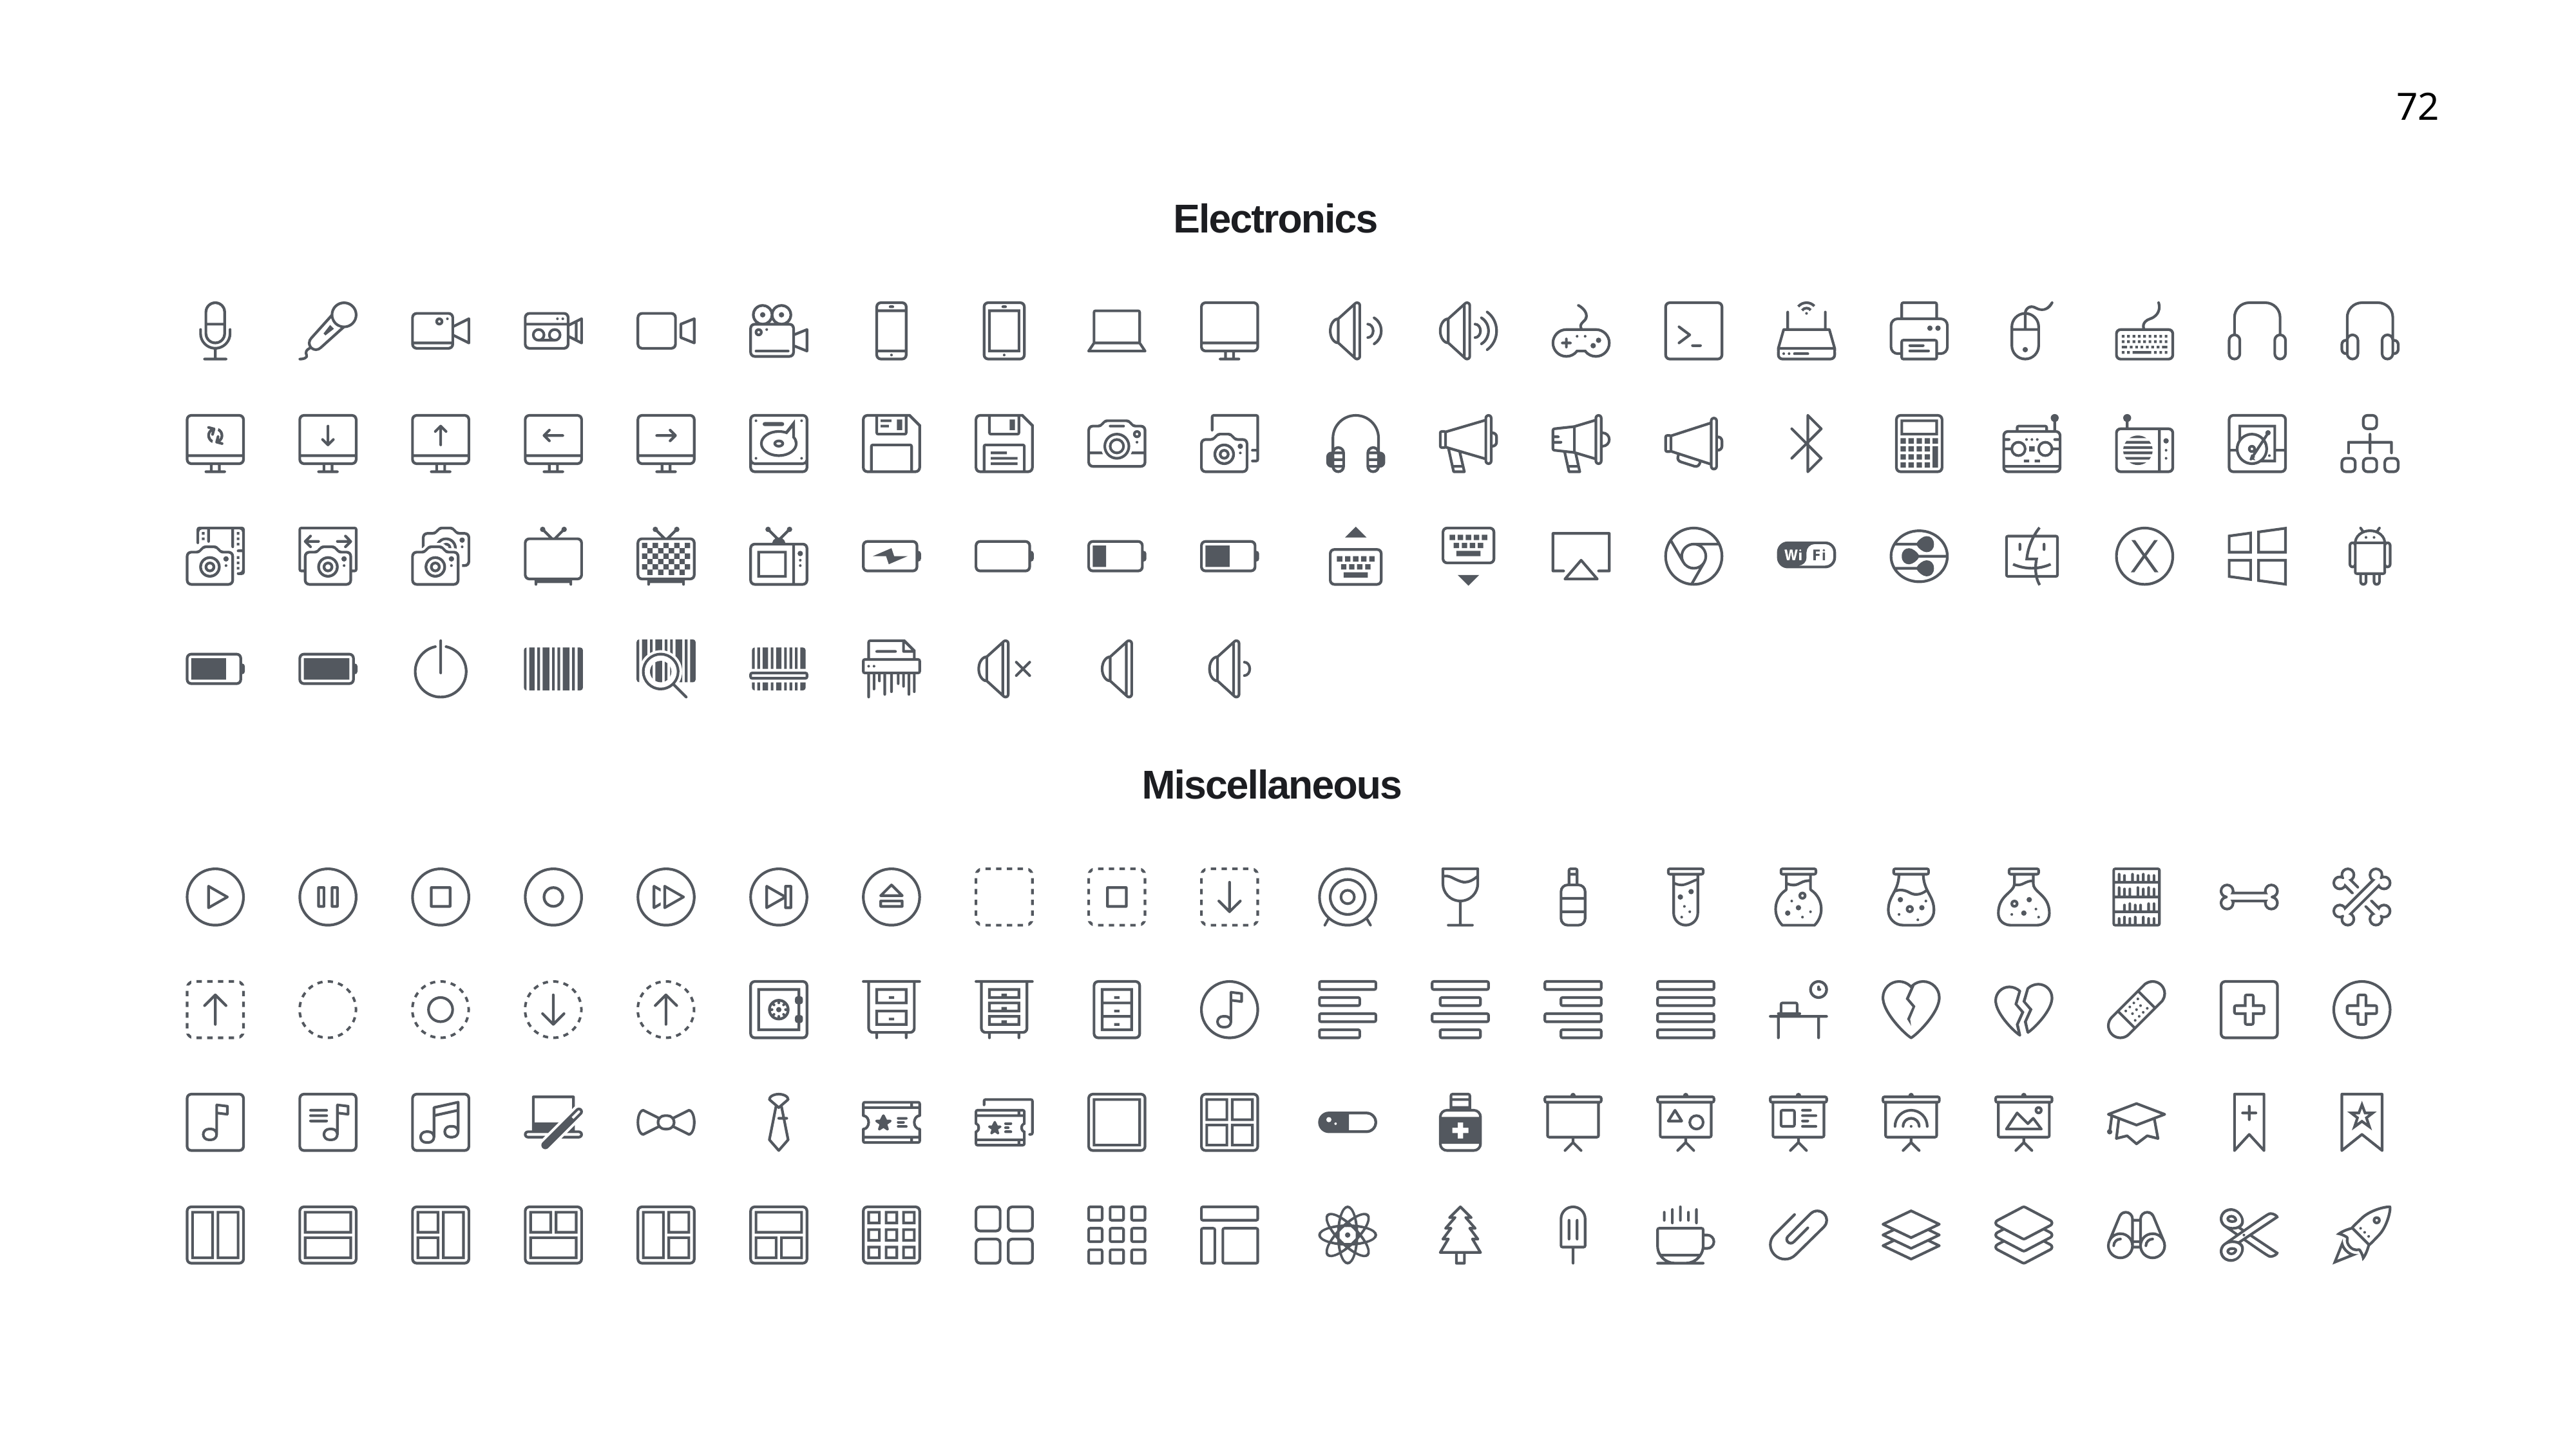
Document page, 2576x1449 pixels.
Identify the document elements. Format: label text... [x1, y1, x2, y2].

text_box [985, 923, 991, 927]
text_box [685, 639, 688, 683]
text_box [1109, 1205, 1125, 1222]
text_box [1217, 880, 1242, 913]
text_box [196, 980, 202, 983]
text_box [1221, 1227, 1259, 1265]
text_box [1485, 310, 1498, 352]
text_box [636, 639, 640, 683]
text_box [352, 1017, 356, 1023]
text_box [1141, 867, 1146, 873]
text_box [1087, 419, 1147, 468]
text_box [1210, 867, 1216, 871]
text_box [1318, 1012, 1377, 1023]
text_box [1143, 889, 1147, 895]
text_box [683, 987, 690, 994]
text_box [1457, 574, 1480, 586]
text_box [1769, 1001, 1828, 1039]
text_box [524, 526, 583, 586]
text_box [338, 1032, 344, 1037]
text_box [646, 1029, 652, 1035]
text_box [1889, 301, 1949, 361]
text_box [1031, 910, 1034, 916]
text_box [577, 647, 583, 691]
text_box [1243, 923, 1248, 927]
text_box [207, 980, 213, 983]
text_box [2115, 301, 2175, 361]
text_box [1087, 1205, 1104, 1222]
text_box [218, 980, 224, 983]
text_box [784, 647, 787, 669]
text_box [675, 1032, 682, 1037]
text_box [636, 1205, 696, 1265]
text_box [298, 1001, 302, 1008]
text_box [1769, 1209, 1828, 1261]
text_box [1087, 309, 1147, 353]
text_box [563, 1032, 569, 1037]
text_box [317, 1034, 323, 1039]
text_box [749, 671, 808, 680]
text_box [1882, 980, 1941, 1039]
text_box [1687, 1211, 1690, 1222]
text_box [524, 867, 583, 927]
text_box [1777, 541, 1837, 569]
text_box [636, 867, 696, 927]
text_box [411, 867, 470, 927]
text_box [749, 304, 808, 358]
text_box [1015, 661, 1031, 677]
text_box [411, 1001, 415, 1008]
text_box [186, 867, 245, 927]
text_box [430, 1034, 436, 1039]
text_box [664, 639, 668, 652]
text_box [975, 1108, 1026, 1147]
text_box [1221, 923, 1227, 927]
text_box [1200, 910, 1203, 916]
text_box [1431, 1012, 1490, 1023]
text_box [2347, 433, 2393, 455]
text_box [654, 993, 678, 1026]
text_box [975, 1205, 1002, 1233]
text_box [1994, 985, 2025, 1037]
text_box [1109, 867, 1114, 871]
text_box [1109, 923, 1114, 927]
text_box [1318, 980, 1377, 991]
text_box [1318, 867, 1377, 927]
text_box [1656, 1092, 1715, 1152]
text_box [862, 540, 921, 573]
text_box [430, 980, 436, 985]
text_box [1560, 1028, 1603, 1039]
text_box [1109, 1248, 1125, 1265]
text_box [239, 1034, 245, 1039]
text_box [636, 1108, 696, 1136]
text_box [977, 639, 1010, 699]
text_box [1208, 639, 1241, 699]
text_box [298, 526, 358, 586]
text_box [542, 1034, 549, 1039]
text_box [317, 980, 323, 985]
text_box [1997, 867, 2051, 927]
text_box [1119, 867, 1125, 871]
text_box [1100, 639, 1133, 699]
text_box [2383, 457, 2400, 473]
text_box [639, 992, 645, 998]
text_box [1373, 316, 1383, 345]
text_box [541, 1107, 583, 1150]
text_box [982, 1098, 1034, 1136]
text_box [752, 647, 755, 669]
text_box [768, 1092, 790, 1152]
text_box [1200, 867, 1206, 873]
text_box [242, 990, 245, 996]
text_box [1671, 1208, 1674, 1225]
text_box [975, 1237, 1002, 1265]
text_box [298, 413, 358, 473]
text_box [1200, 540, 1259, 573]
text_box [1656, 1227, 1715, 1265]
text_box [1200, 980, 1259, 1039]
text_box [655, 980, 661, 985]
text_box [1438, 1092, 1482, 1152]
text_box [524, 1205, 583, 1265]
text_box [464, 996, 469, 1003]
text_box [524, 413, 583, 473]
text_box [655, 1034, 662, 1039]
text_box [749, 526, 808, 586]
text_box [524, 647, 527, 691]
text_box [557, 647, 560, 691]
text_box [529, 647, 535, 691]
text_box [2106, 1211, 2166, 1260]
text_box [1087, 889, 1091, 895]
text_box [1438, 413, 1498, 473]
text_box [1221, 867, 1227, 871]
text_box [542, 980, 548, 985]
text_box [642, 639, 647, 661]
text_box [795, 647, 798, 669]
text_box [665, 1036, 672, 1039]
text_box [2219, 1208, 2279, 1262]
text_box [645, 984, 652, 990]
text_box [757, 682, 760, 691]
text_box [414, 645, 468, 699]
text_box [675, 639, 683, 683]
text_box [1017, 923, 1024, 927]
text_box [1543, 1092, 1603, 1152]
text_box [1994, 1092, 2054, 1152]
text_box [411, 1092, 470, 1152]
text_box [239, 980, 245, 986]
text_box [533, 984, 539, 990]
text_box [1551, 413, 1611, 473]
text_box [975, 980, 1034, 1039]
text_box [1210, 923, 1216, 927]
text_box [1028, 867, 1033, 873]
text_box [975, 540, 1034, 573]
text_box [1106, 886, 1128, 908]
text_box [1790, 413, 1823, 473]
text_box [464, 1017, 469, 1023]
text_box [562, 982, 569, 987]
text_box [1560, 867, 1587, 927]
text_box [1200, 889, 1203, 895]
text_box [1200, 301, 1259, 361]
text_box [1200, 878, 1203, 884]
text_box [1797, 301, 1815, 308]
text_box [1438, 1028, 1482, 1039]
text_box [411, 413, 470, 473]
text_box [1473, 323, 1482, 339]
text_box [655, 639, 662, 651]
text_box [1087, 900, 1091, 905]
text_box [1087, 921, 1093, 926]
text_box [1656, 1028, 1715, 1039]
text_box [414, 1021, 419, 1028]
text_box [975, 900, 978, 905]
text_box [552, 647, 555, 691]
text_box [795, 682, 798, 691]
text_box [186, 1205, 245, 1265]
text_box [1318, 1028, 1361, 1039]
text_box [571, 1025, 577, 1032]
text_box [1664, 417, 1724, 471]
text_box [1200, 433, 1248, 473]
text_box [862, 867, 921, 927]
text_box [1543, 1012, 1603, 1023]
text_box [2228, 531, 2252, 554]
text_box [862, 1101, 921, 1144]
text_box [1442, 526, 1496, 565]
text_box [975, 889, 978, 895]
text_box [762, 647, 768, 669]
text_box [636, 1001, 640, 1008]
text_box [553, 980, 559, 983]
text_box [301, 992, 307, 998]
text_box [440, 980, 446, 983]
text_box [1560, 996, 1603, 1007]
text_box [1098, 867, 1104, 871]
text_box [2005, 526, 2059, 586]
text_box [1777, 310, 1837, 361]
text_box [862, 639, 921, 699]
text_box [770, 682, 774, 691]
text_box [690, 996, 694, 1003]
text_box [1017, 867, 1024, 871]
text_box [186, 1023, 189, 1028]
text_box [186, 413, 245, 473]
text_box [975, 867, 980, 873]
text_box [975, 413, 1034, 473]
text_box [2257, 558, 2287, 586]
text_box [1256, 889, 1259, 895]
text_box [1254, 867, 1259, 873]
text_box [1695, 1208, 1698, 1225]
text_box [2106, 980, 2166, 1039]
text_box [2332, 1238, 2359, 1265]
text_box [692, 1007, 696, 1012]
text_box [1254, 921, 1259, 926]
text_box [1007, 923, 1013, 927]
text_box [1200, 921, 1206, 926]
text_box [2361, 457, 2378, 473]
text_box [749, 867, 808, 927]
text_box [975, 878, 978, 884]
text_box [346, 1025, 352, 1032]
text_box [1801, 307, 1812, 312]
text_box [2340, 301, 2400, 361]
text_box [670, 639, 673, 654]
text_box [1092, 980, 1141, 1039]
text_box [207, 1036, 213, 1039]
text_box [229, 1036, 234, 1039]
text_box [800, 682, 806, 691]
text_box [2348, 526, 2392, 586]
text_box [1256, 910, 1259, 916]
text_box [298, 1012, 302, 1018]
text_box [1031, 900, 1034, 905]
text_box [440, 1036, 446, 1039]
text_box [1143, 878, 1147, 884]
text_box [1551, 304, 1611, 358]
text_box [679, 317, 696, 345]
text_box [526, 992, 532, 998]
text_box [789, 682, 792, 691]
text_box [1243, 867, 1248, 871]
text_box [2332, 867, 2392, 927]
text_box [1256, 900, 1259, 905]
text_box [1656, 980, 1715, 991]
text_box [2228, 413, 2287, 473]
text_box [1329, 301, 1361, 361]
text_box [749, 980, 808, 1039]
text_box [1243, 661, 1252, 677]
text_box [770, 647, 774, 669]
text_box [875, 301, 908, 361]
text_box [580, 1007, 583, 1012]
text_box [749, 1205, 808, 1265]
text_box [541, 993, 566, 1026]
text_box [186, 652, 245, 685]
text_box [572, 647, 575, 691]
text_box [1882, 1092, 1941, 1152]
text_box [1994, 1205, 2054, 1265]
text_box [1028, 921, 1033, 926]
text_box [784, 682, 787, 691]
text_box [1232, 923, 1238, 927]
text_box [298, 652, 358, 685]
text_box [186, 545, 234, 586]
text_box [1087, 540, 1147, 573]
text_box [1256, 878, 1259, 884]
text_box [1143, 910, 1147, 916]
text_box [524, 1001, 528, 1008]
text_box [524, 1012, 528, 1018]
text_box [1130, 923, 1136, 927]
text_box [975, 921, 980, 926]
text_box [1031, 889, 1034, 895]
text_box [1664, 526, 1724, 586]
text_box [1543, 980, 1603, 991]
text_box [537, 647, 540, 691]
text_box [196, 526, 245, 575]
text_box [571, 987, 577, 994]
text_box [2257, 526, 2287, 554]
text_box [345, 987, 352, 994]
text_box [2010, 301, 2054, 361]
text_box [1679, 1205, 1682, 1222]
text_box [2219, 884, 2279, 911]
text_box [1345, 526, 1367, 538]
text_box [421, 526, 470, 567]
text_box [204, 301, 226, 345]
text_box [1141, 921, 1146, 926]
text_box [1563, 558, 1599, 581]
text_box [1769, 1092, 1828, 1152]
text_box [1656, 996, 1715, 1007]
text_box [542, 647, 549, 691]
text_box [1087, 878, 1091, 884]
text_box [411, 1012, 415, 1018]
text_box [636, 1012, 640, 1018]
text_box [1438, 301, 1471, 361]
text_box [337, 982, 343, 987]
text_box [2340, 457, 2357, 473]
text_box [1200, 1092, 1259, 1152]
text_box [1130, 1205, 1147, 1222]
text_box [996, 867, 1002, 871]
text_box [301, 1021, 307, 1028]
text_box [2115, 526, 2175, 586]
text_box [862, 980, 921, 1039]
text_box [577, 1017, 582, 1023]
text_box [762, 682, 768, 691]
text_box [1232, 867, 1238, 871]
text_box [650, 639, 653, 653]
text_box [186, 1092, 245, 1152]
text_box [1210, 413, 1259, 462]
text_box [1200, 1205, 1259, 1222]
text_box [982, 301, 1026, 361]
text_box [1318, 1205, 1377, 1265]
text_box [2219, 980, 2279, 1039]
text_box [1887, 867, 1936, 927]
text_box [450, 1032, 457, 1037]
text_box [2228, 301, 2287, 361]
text_box [2332, 980, 2392, 1039]
text_box [524, 312, 583, 350]
text_box [639, 1021, 645, 1028]
text_box [354, 1007, 358, 1012]
text_box [776, 682, 782, 691]
text_box [411, 312, 470, 350]
text_box [411, 1205, 470, 1265]
text_box [1666, 867, 1705, 927]
text_box [1109, 1227, 1125, 1244]
text_box [1087, 1248, 1104, 1265]
text_box [186, 1034, 191, 1039]
text_box [757, 647, 760, 669]
text_box [186, 1001, 189, 1007]
text_box [2233, 1092, 2266, 1152]
text_box [298, 1205, 358, 1265]
text_box [1087, 1227, 1104, 1244]
text_box [1664, 301, 1724, 361]
text_box [420, 984, 426, 990]
text_box [1882, 1209, 1941, 1261]
text_box [1119, 923, 1125, 927]
text_box [2002, 413, 2062, 473]
text_box [1438, 1205, 1482, 1265]
text_box Electronics [1169, 188, 1382, 245]
text_box [1431, 980, 1490, 991]
text_box [1656, 1012, 1715, 1023]
text_box [458, 987, 464, 994]
text_box [2336, 1205, 2392, 1262]
text_box [199, 328, 232, 361]
text_box [1774, 867, 1823, 927]
text_box [1098, 923, 1104, 927]
text_box [1809, 980, 1828, 999]
text_box [752, 682, 755, 691]
text_box [562, 647, 570, 691]
text_box Miscellaneous [1138, 755, 1407, 811]
text_box [298, 1092, 358, 1152]
text_box [229, 980, 234, 983]
text_box [675, 982, 682, 987]
text_box [1130, 1248, 1147, 1265]
text_box [1894, 413, 1943, 473]
text_box [298, 301, 358, 361]
text_box [665, 980, 672, 983]
text_box [421, 1029, 426, 1035]
text_box [2340, 1092, 2384, 1152]
text_box [1889, 529, 1949, 583]
text_box [298, 867, 358, 927]
text_box [218, 1036, 224, 1039]
text_box [553, 1036, 559, 1039]
text_box [985, 867, 991, 871]
text_box [1560, 1205, 1587, 1265]
text_box [800, 647, 806, 669]
text_box [2115, 413, 2175, 473]
text_box [690, 639, 696, 683]
text_box [196, 1036, 202, 1039]
text_box [2112, 867, 2161, 927]
text_box [1663, 1211, 1666, 1222]
text_box [776, 647, 782, 669]
text_box [242, 1012, 245, 1018]
text_box [524, 1095, 575, 1139]
text_box [636, 526, 696, 586]
text_box [242, 1001, 245, 1007]
text_box [186, 1012, 189, 1018]
text_box [411, 545, 460, 586]
text_box [636, 312, 677, 350]
text_box [1200, 1227, 1216, 1265]
text_box [690, 1017, 694, 1023]
text_box [242, 1023, 245, 1028]
text_box [749, 413, 808, 473]
text_box [526, 1021, 532, 1028]
text_box [2106, 1102, 2166, 1146]
text_box [1551, 532, 1611, 573]
text_box [1326, 413, 1386, 473]
text_box [327, 1036, 334, 1039]
text_box [186, 990, 189, 996]
text_box [1329, 548, 1383, 586]
text_box [996, 923, 1002, 927]
text_box [1438, 996, 1482, 1007]
text_box [1130, 1227, 1147, 1244]
text_box [459, 1025, 464, 1032]
text_box [1366, 323, 1375, 339]
text_box [414, 992, 419, 998]
text_box [642, 652, 688, 699]
text_box [636, 413, 696, 473]
text_box [1087, 867, 1093, 873]
text_box [1007, 1205, 1034, 1233]
text_box [1143, 900, 1147, 905]
text_box [327, 980, 334, 983]
text_box [186, 980, 191, 986]
text_box [2228, 558, 2252, 582]
text_box [975, 910, 978, 916]
text_box [862, 1205, 921, 1265]
text_box [789, 647, 792, 669]
text_box [1318, 1112, 1377, 1133]
text_box [427, 996, 454, 1023]
text_box [1480, 316, 1490, 345]
text_box [308, 1029, 314, 1035]
text_box [307, 984, 314, 990]
text_box [450, 982, 456, 987]
text_box [2361, 413, 2378, 430]
text_box [467, 1007, 470, 1012]
text_box [1087, 910, 1091, 916]
text_box [1007, 1237, 1034, 1265]
text_box [203, 993, 227, 1026]
text_box [1007, 867, 1013, 871]
text_box [2022, 983, 2054, 1034]
text_box [1318, 996, 1361, 1007]
text_box [352, 996, 356, 1003]
text_box [439, 639, 443, 674]
text_box [577, 996, 582, 1003]
text_box [1200, 900, 1203, 905]
text_box [1031, 878, 1034, 884]
text_box [1130, 867, 1136, 871]
text_box [533, 1029, 539, 1035]
text_box [862, 413, 921, 473]
text_box [1087, 1092, 1147, 1152]
text_box [683, 1025, 690, 1032]
text_box [1441, 867, 1480, 927]
